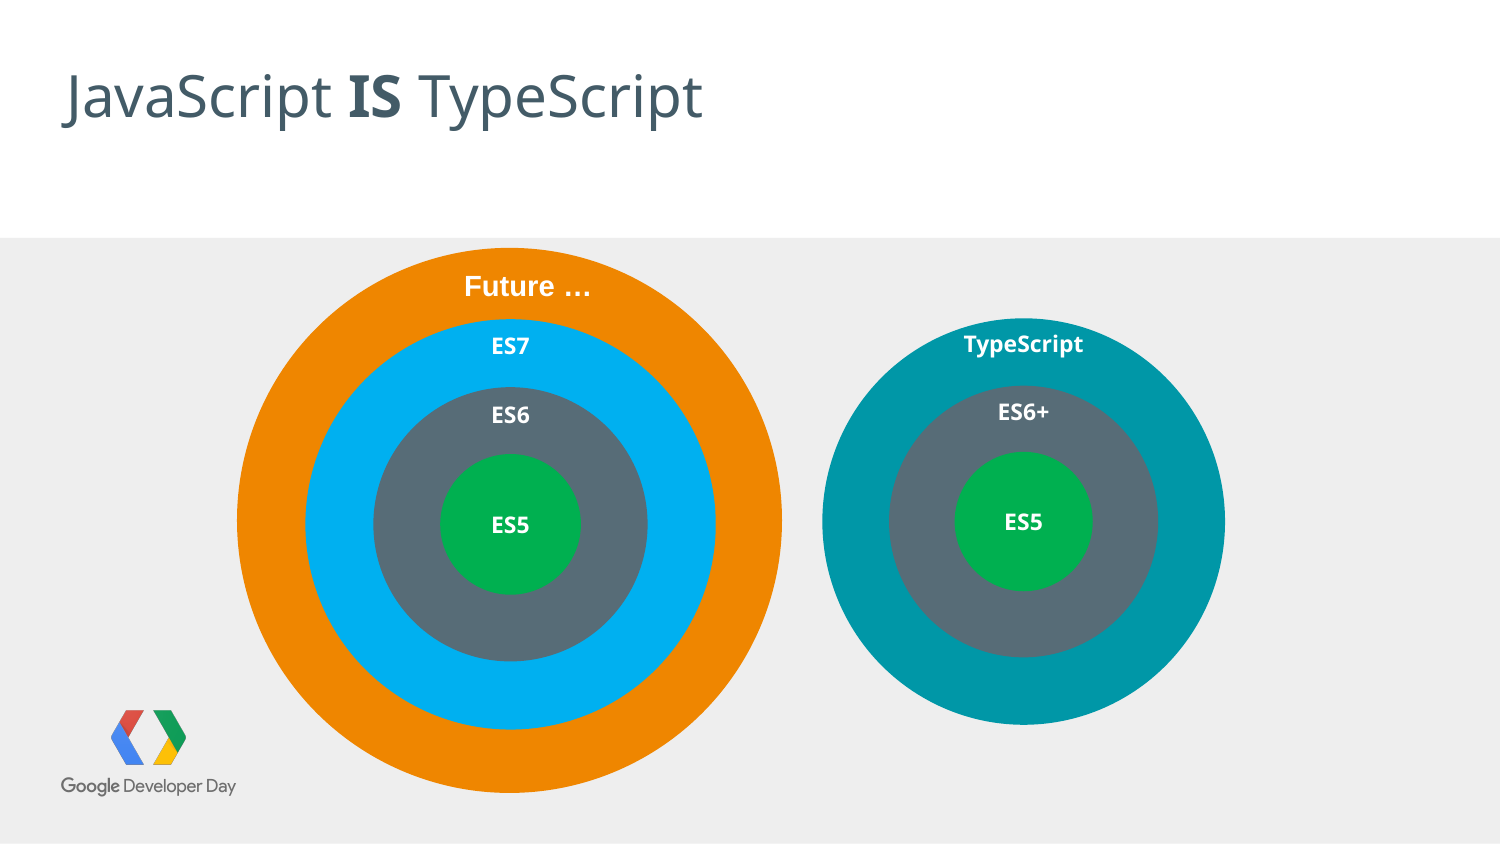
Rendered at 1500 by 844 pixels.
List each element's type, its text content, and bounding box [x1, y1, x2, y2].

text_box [822, 318, 1226, 725]
picture [43, 692, 254, 810]
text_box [236, 247, 783, 794]
title JavaScript IS TypeScript [51, 44, 1476, 137]
